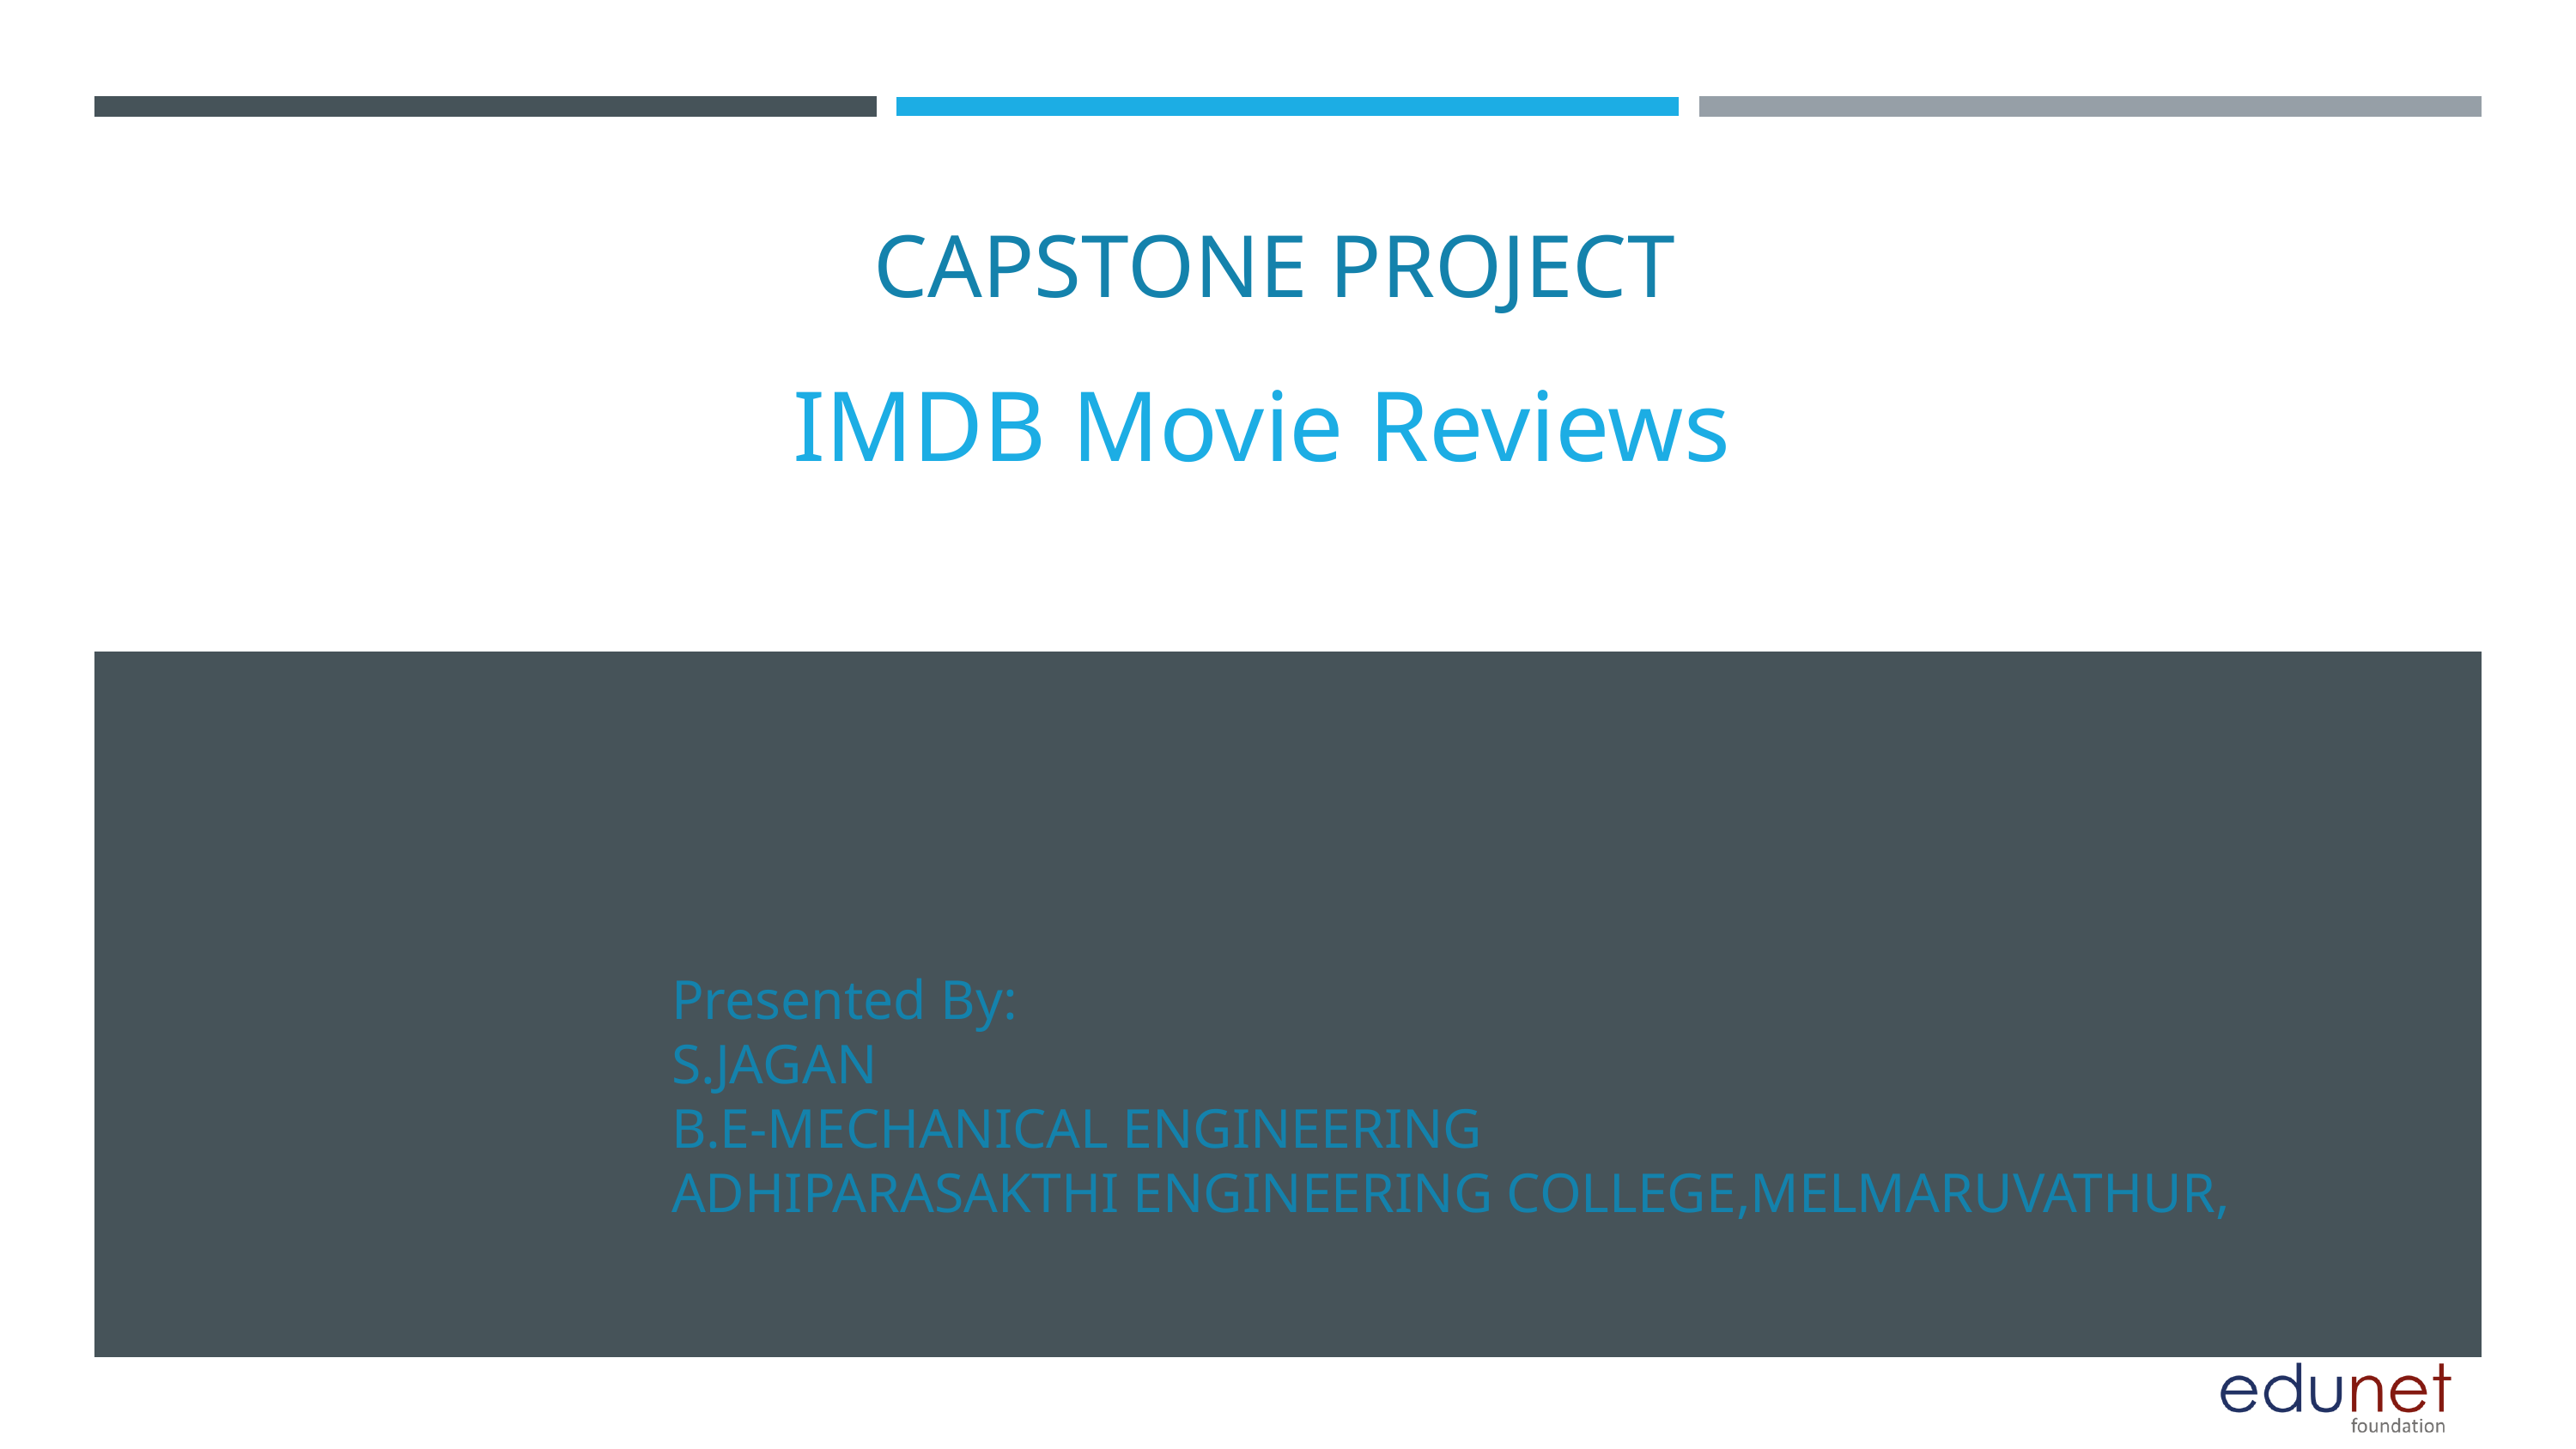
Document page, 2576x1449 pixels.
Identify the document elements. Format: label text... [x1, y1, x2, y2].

text_box CAPSTONE PROJECT [0, 211, 2576, 315]
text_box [1698, 95, 2482, 118]
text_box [896, 96, 1680, 117]
text_box [2215, 1367, 2454, 1437]
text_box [94, 96, 878, 118]
text_box IMDB Movie Reviews [308, 365, 2215, 482]
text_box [94, 652, 2482, 1357]
